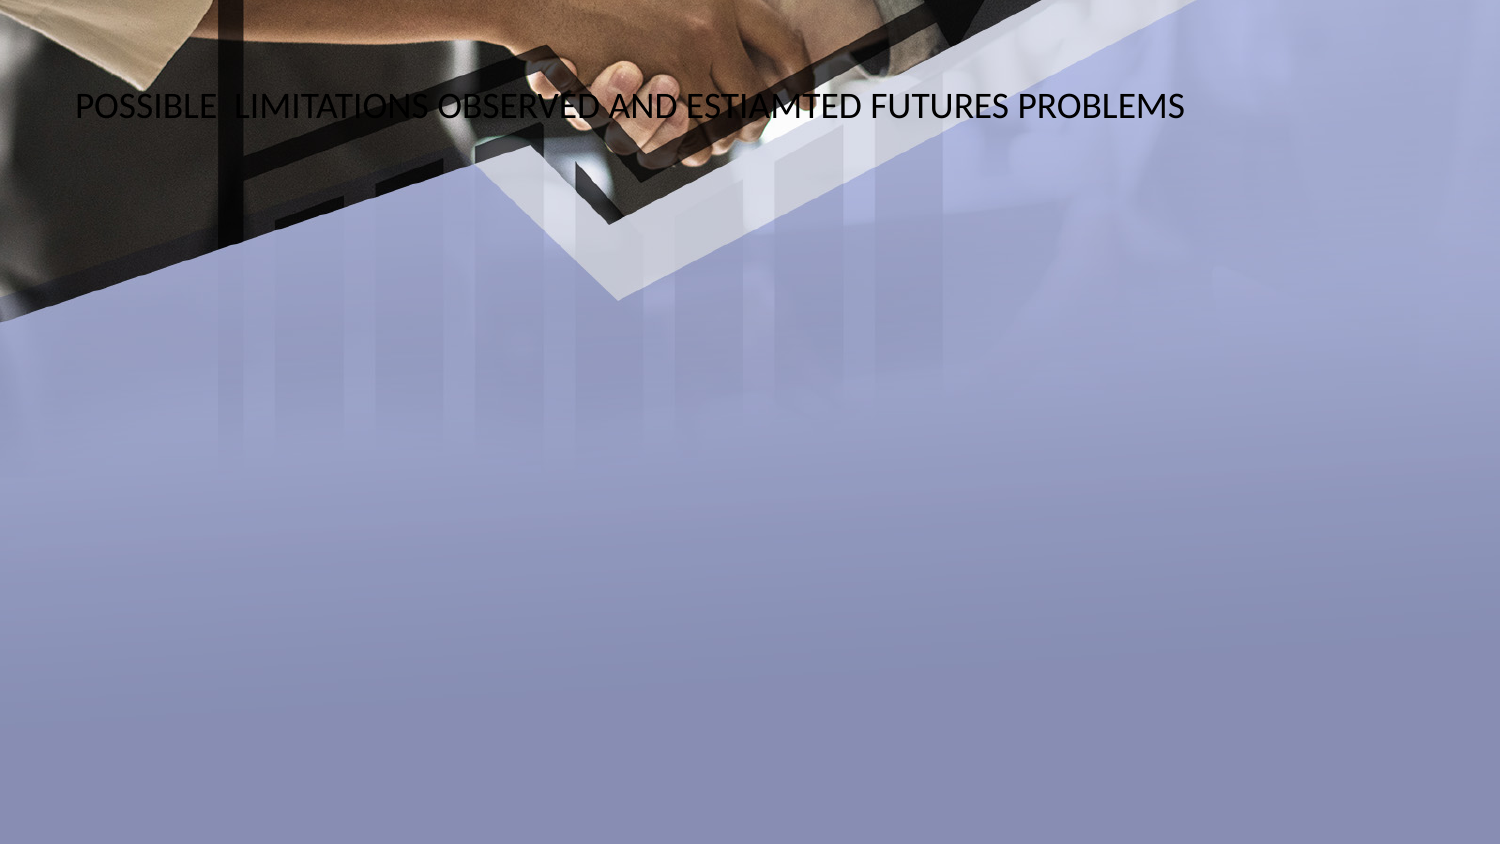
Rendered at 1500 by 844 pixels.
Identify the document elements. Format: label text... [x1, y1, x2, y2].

title POSSIBLE LIMITATIONS OBSERVED AND ESTIAMTED FUTURES PROBLEMS [75, 33, 1425, 175]
picture [0, 0, 1500, 844]
